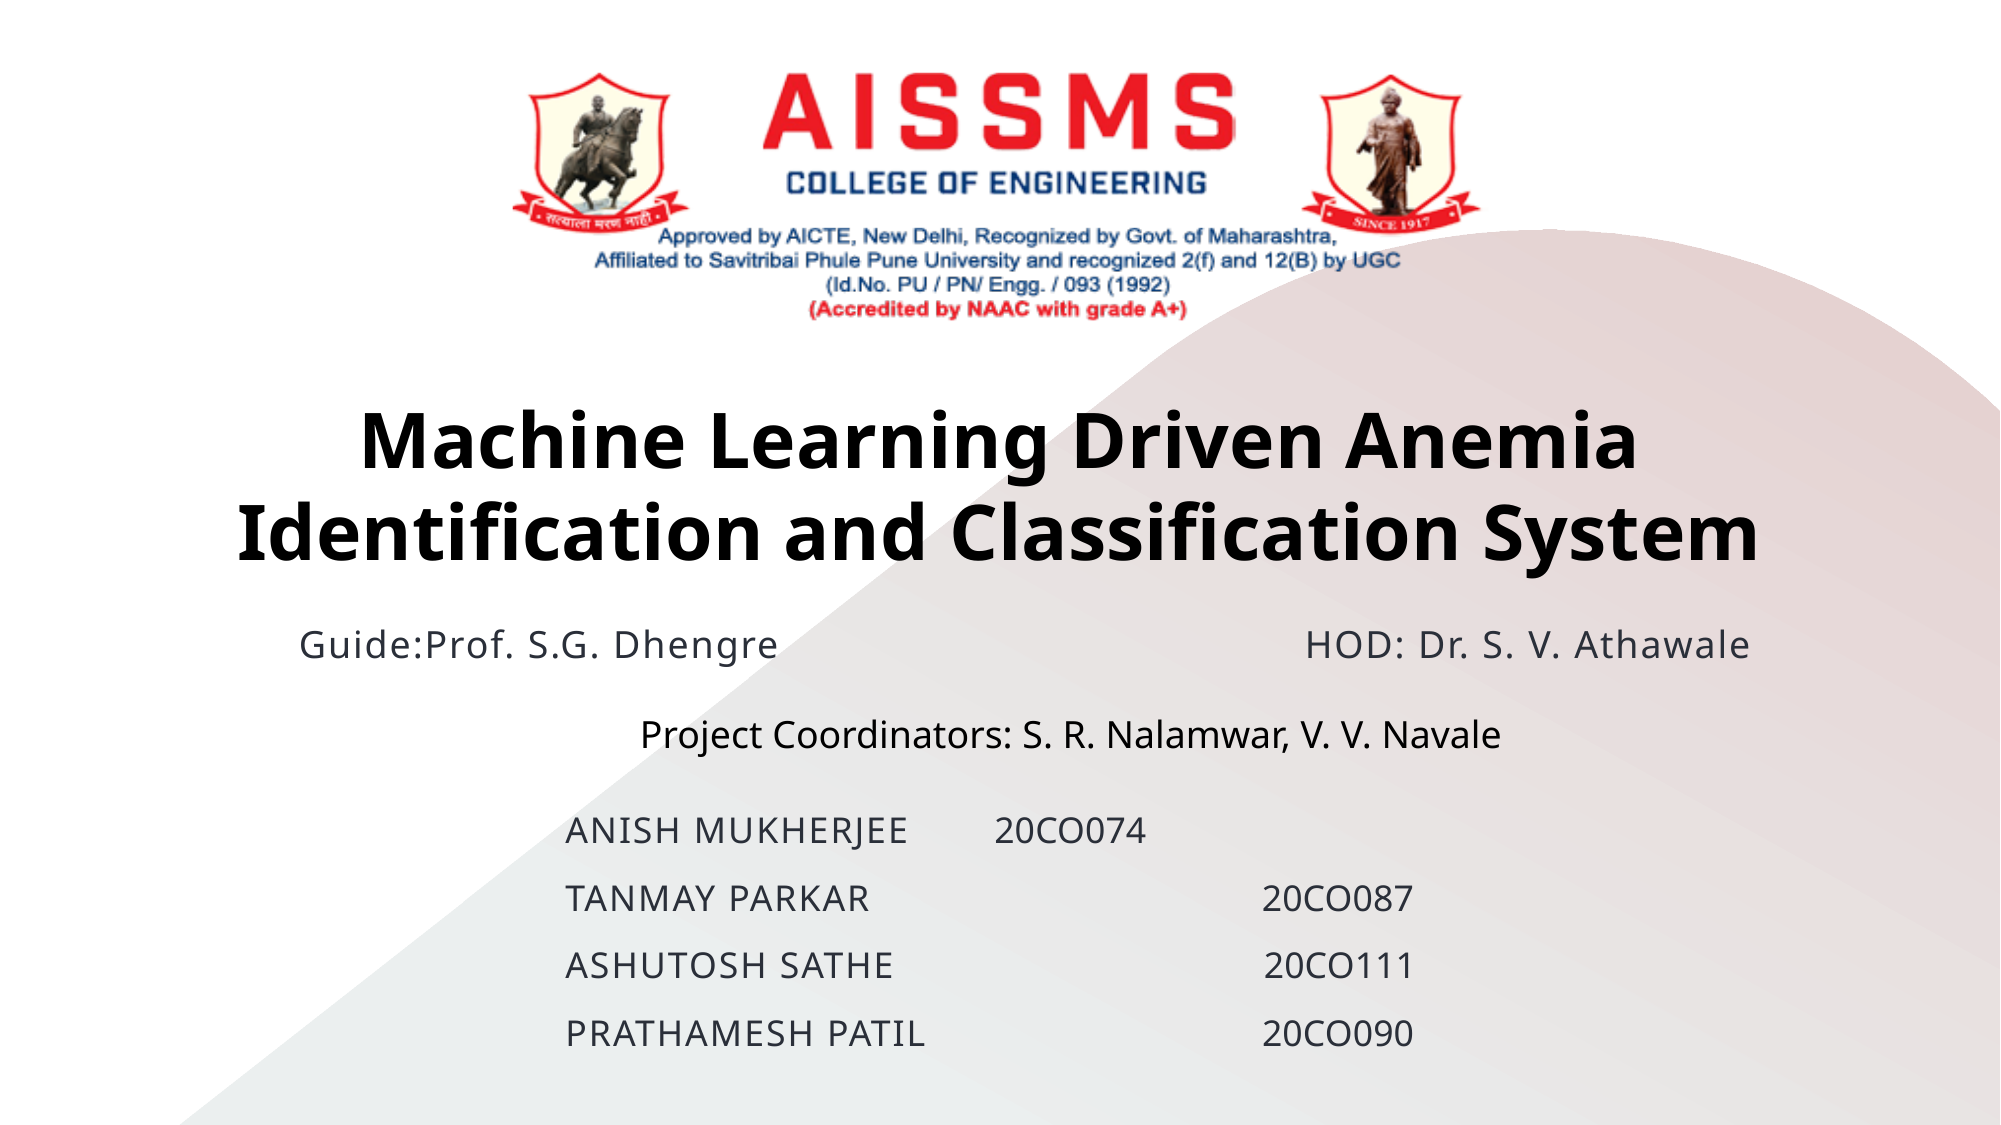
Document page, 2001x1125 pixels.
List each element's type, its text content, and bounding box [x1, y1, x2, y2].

text_box Guide:Prof. S.G. Dhengre HOD: Dr. S. V. Athawale Project Coordinators: S. R. Nalamwar, V. V. Navale [208, 613, 1869, 764]
text_box [175, 228, 2000, 1125]
subtitle ANISH MUKHERJEE 20CO074 TANMAY PARKAR 20CO087 ASHUTOSH SATHE 20CO111 PRATHAMESH PATIL 20CO090 [550, 792, 1450, 1067]
text_box [507, 20, 1493, 385]
title Machine Learning Driven Anemia Identification and Classification System [120, 379, 1880, 584]
text_box [0, 0, 2000, 1125]
